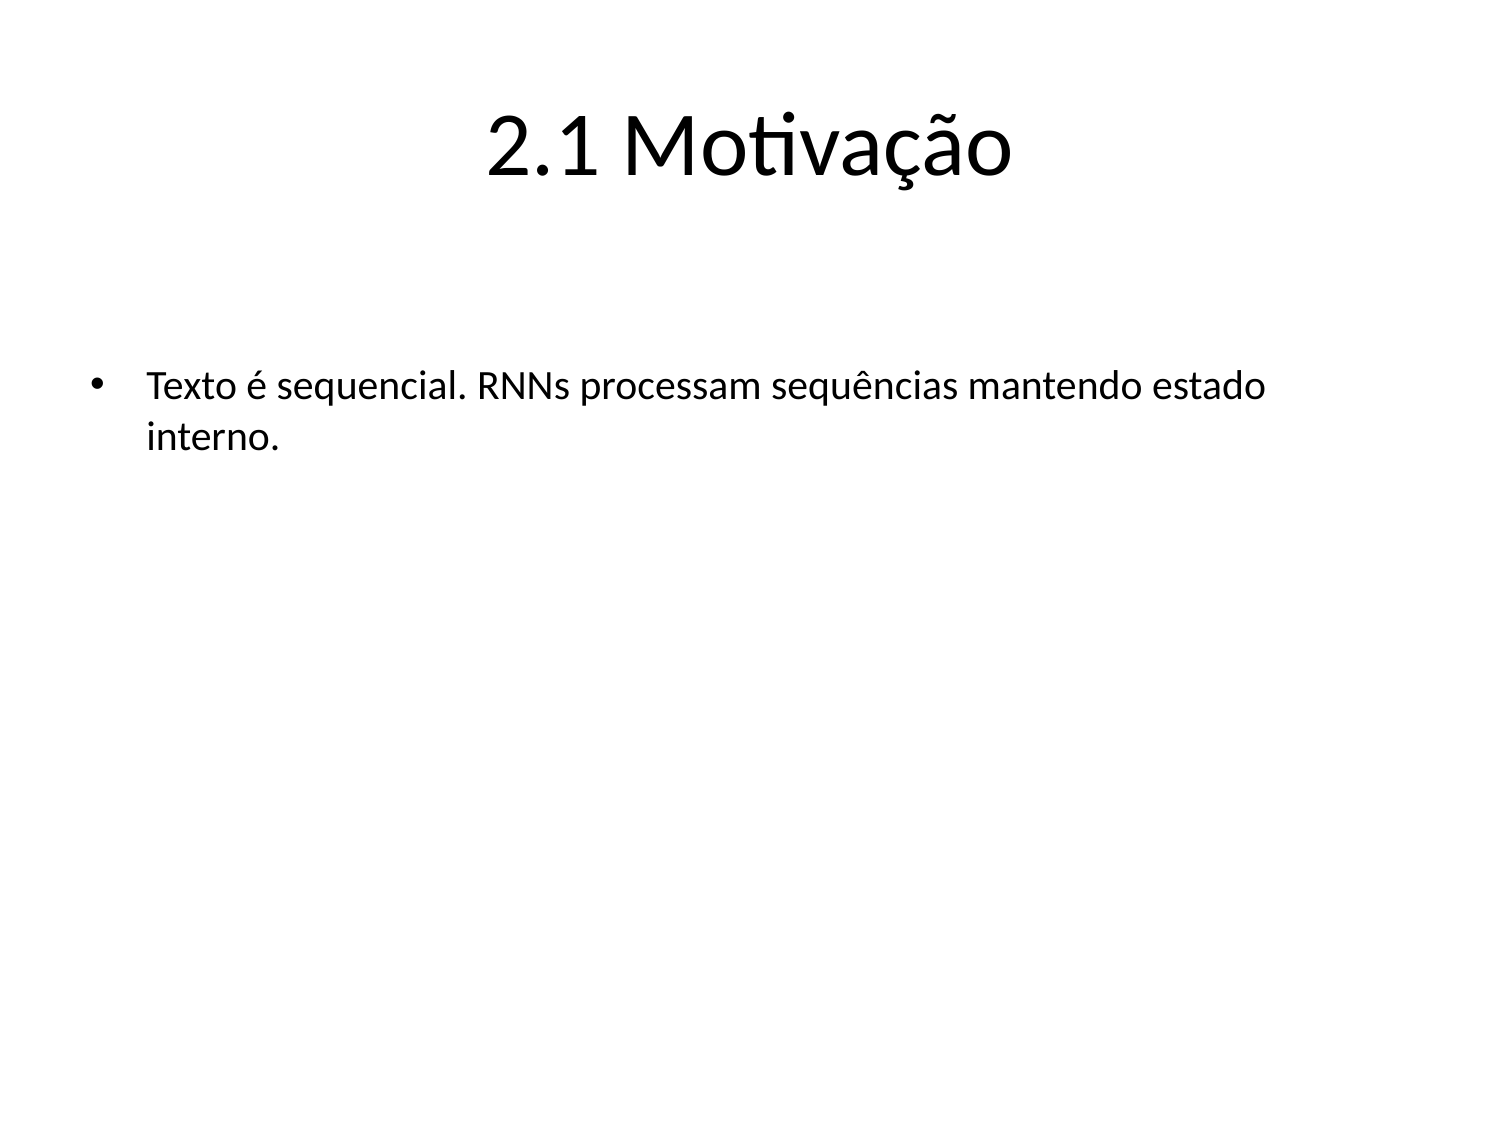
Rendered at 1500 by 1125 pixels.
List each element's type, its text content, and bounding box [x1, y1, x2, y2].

list Texto é sequencial. RNNs processam sequências mantendo estado interno. [75, 262, 1425, 1005]
title 2.1 Motivação [75, 45, 1425, 233]
